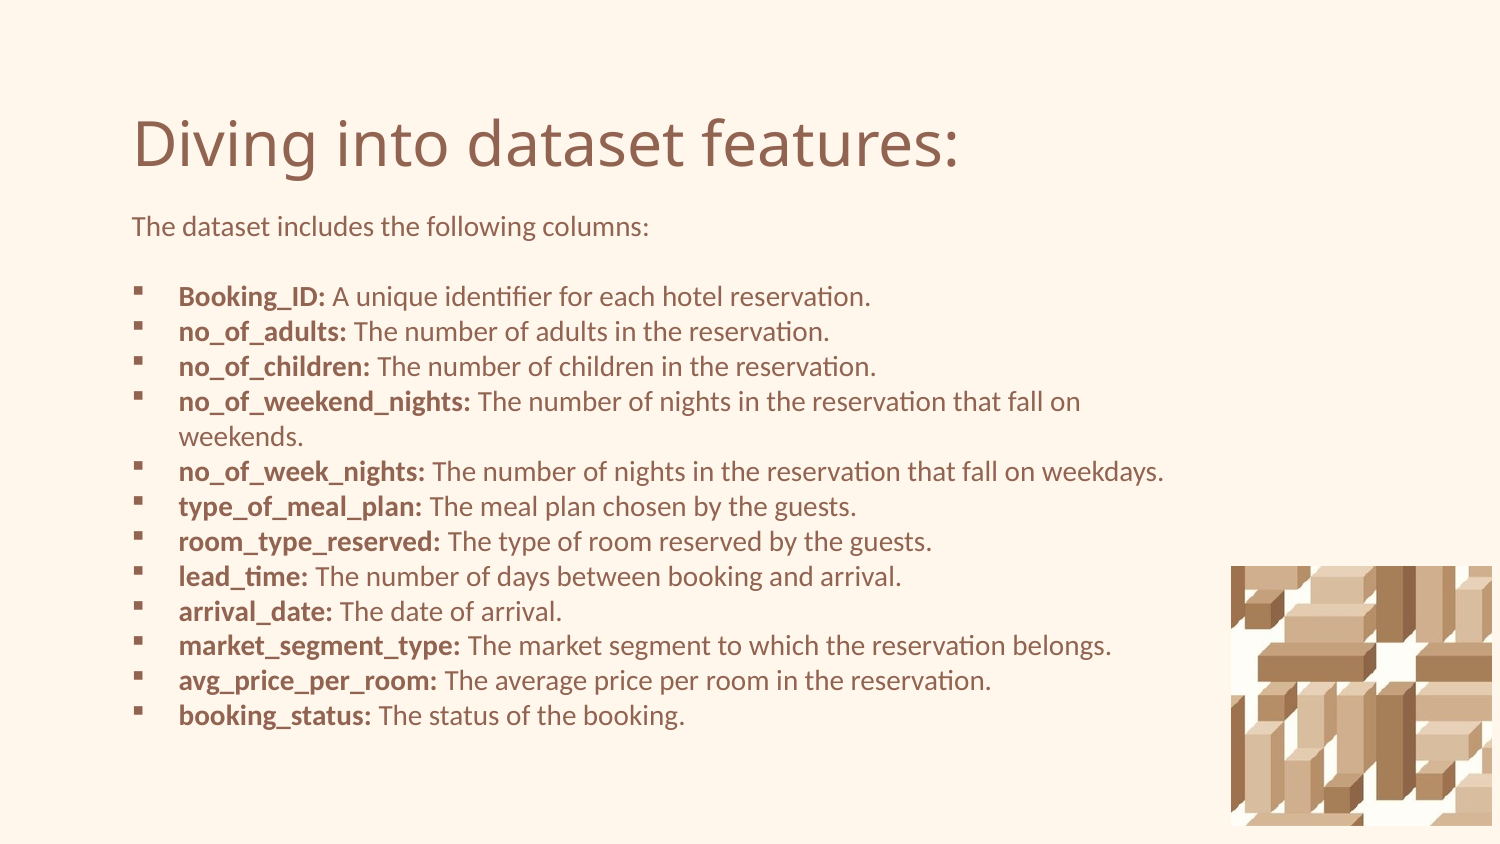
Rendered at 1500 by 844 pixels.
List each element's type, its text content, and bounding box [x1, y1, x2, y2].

picture [1231, 566, 1492, 827]
text_box The dataset includes the following columns: Booking_ID: A unique identifier for each hotel reservation. no_of_adults: The number of adults in the reservation. no_of_children: The number of children in the reservation. no_of_weekend_nights: The number of nights in the reservation that fall on weekends. no_of_week_nights: The number of nights in the reservation that fall on weekdays. type_of_meal_plan: The meal plan chosen by the guests. room_type_reserved: The type of room reserved by the guests. lead_time: The number of days between booking and arrival. arrival_date: The date of arrival. market_segment_type: The market segment to which the reservation belongs. avg_price_per_room: The average price per room in the reservation. booking_status: The status of the booking. [116, 199, 1206, 739]
title Diving into dataset features: [116, 88, 1383, 183]
